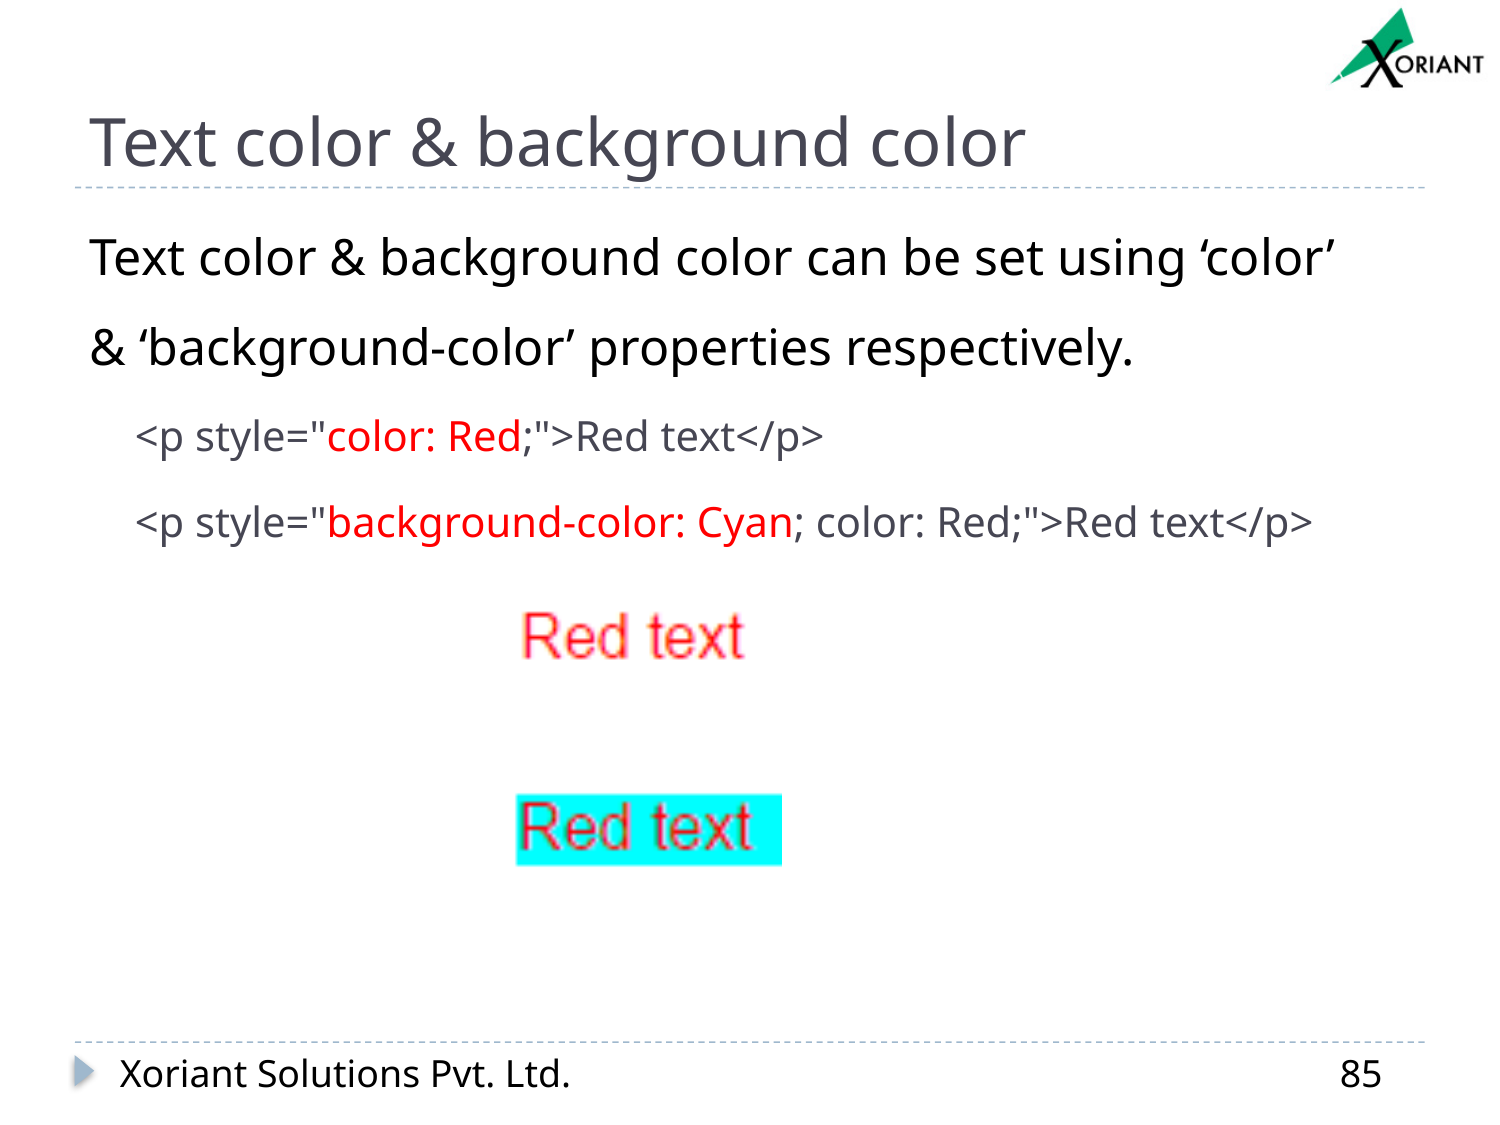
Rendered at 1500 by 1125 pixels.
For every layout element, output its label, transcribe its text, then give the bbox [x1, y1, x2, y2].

picture [509, 599, 758, 676]
footer Xoriant Solutions Pvt. Ltd. [105, 1042, 675, 1103]
title Text color & background color [75, 24, 1425, 188]
slide_number 85 [1325, 1042, 1425, 1103]
list Text color & background color can be set using ‘color’ & ‘background-color’ properties respectively. <p style="color: Red;">Red text</p> <p style="background-color: Cyan; color: Red;">Red text</p> [75, 187, 1388, 960]
picture [506, 779, 782, 875]
picture [1325, 0, 1500, 91]
